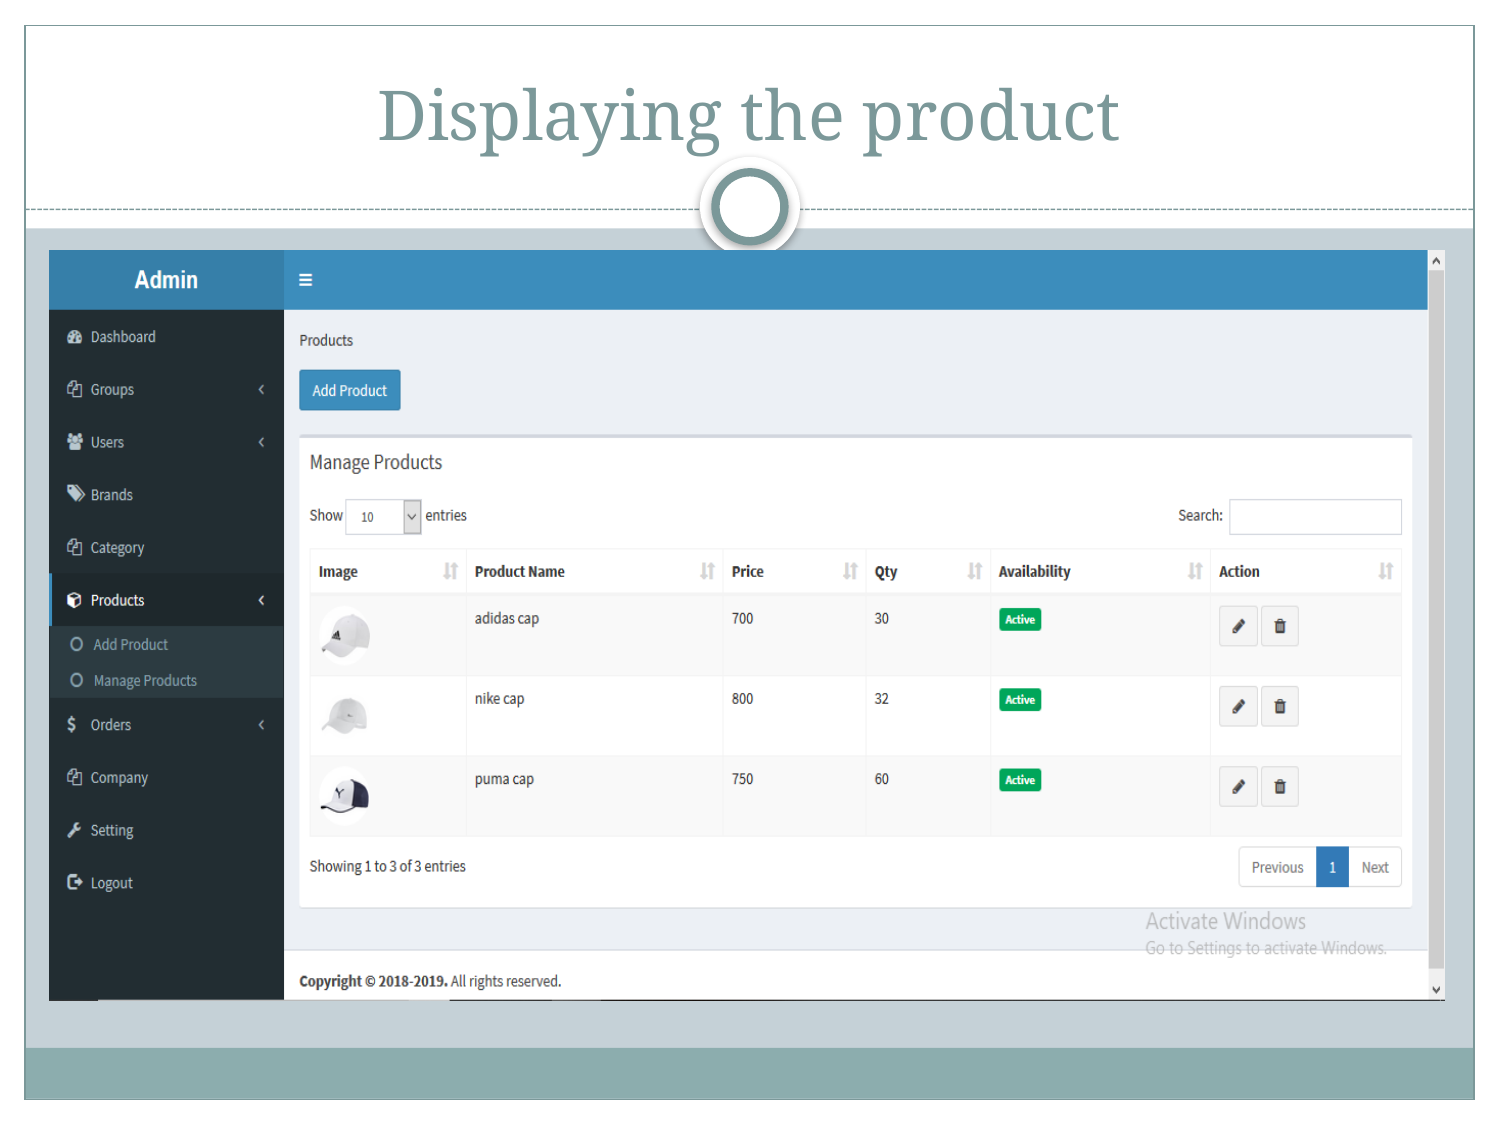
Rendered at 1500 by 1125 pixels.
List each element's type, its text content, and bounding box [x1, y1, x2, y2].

title Displaying the product [49, 37, 1450, 162]
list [49, 250, 1445, 1001]
